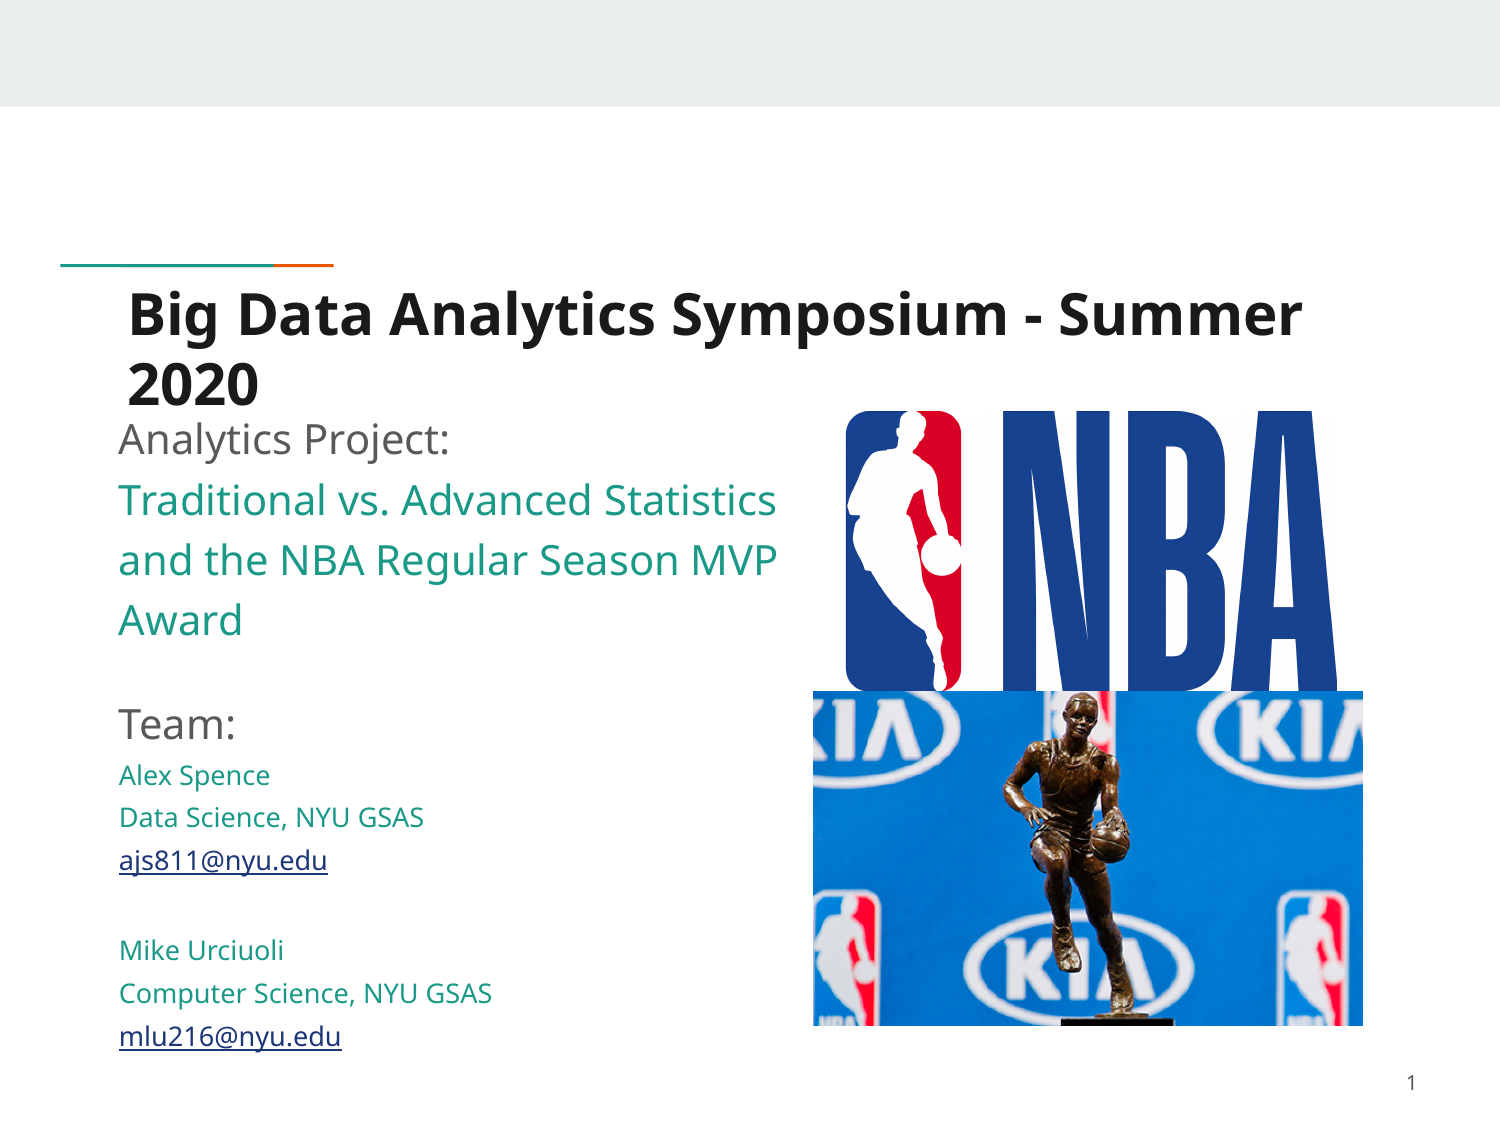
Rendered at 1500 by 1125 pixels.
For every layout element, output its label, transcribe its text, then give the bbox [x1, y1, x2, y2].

picture [812, 411, 1363, 1026]
title Big Data Analytics Symposium - Summer 2020 [119, 288, 1381, 405]
slide_number 1 [1396, 1062, 1425, 1101]
list Analytics Project: Traditional vs. Advanced Statistics and the NBA Regular Season MVP Award Team: Alex Spence Data Science, NYU GSAS ajs811@nyu.edu Mike Urciuoli Computer Science, NYU GSAS mlu216@nyu.edu [111, 405, 1389, 1125]
